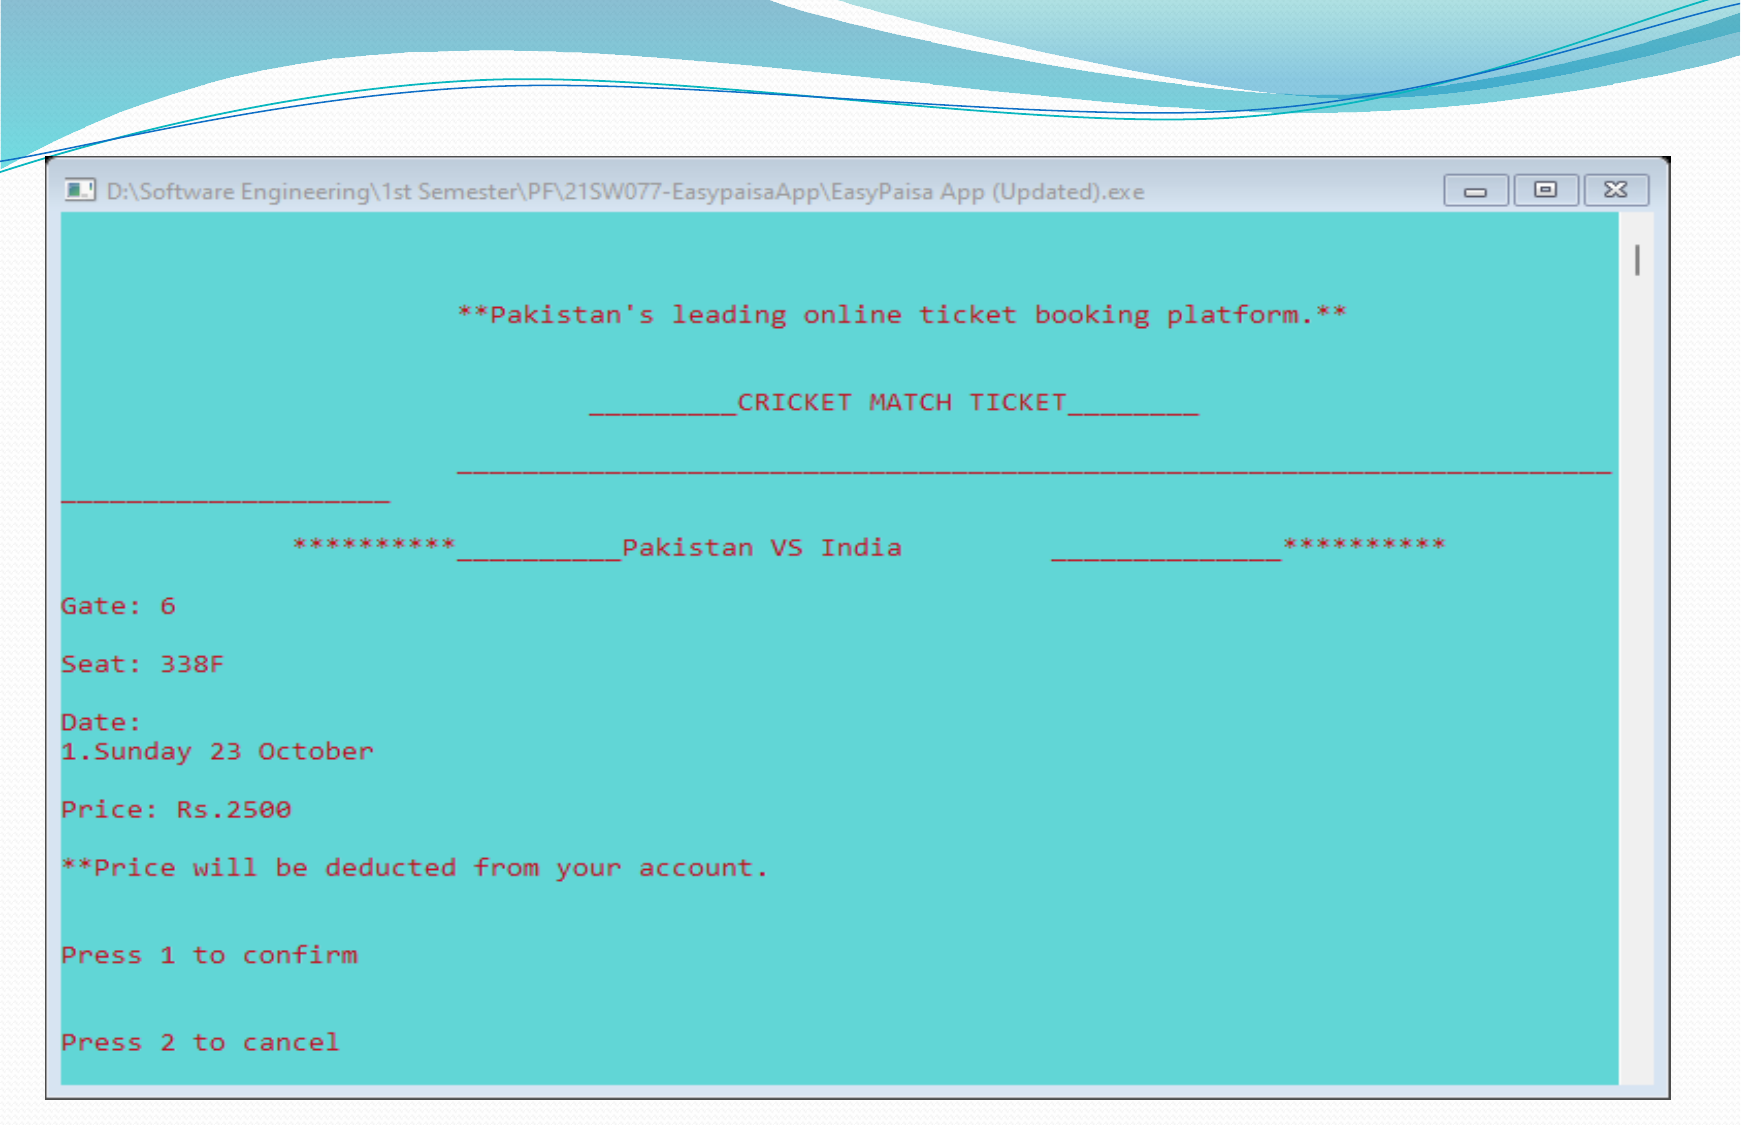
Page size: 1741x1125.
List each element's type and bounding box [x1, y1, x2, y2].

picture [44, 156, 1671, 1101]
